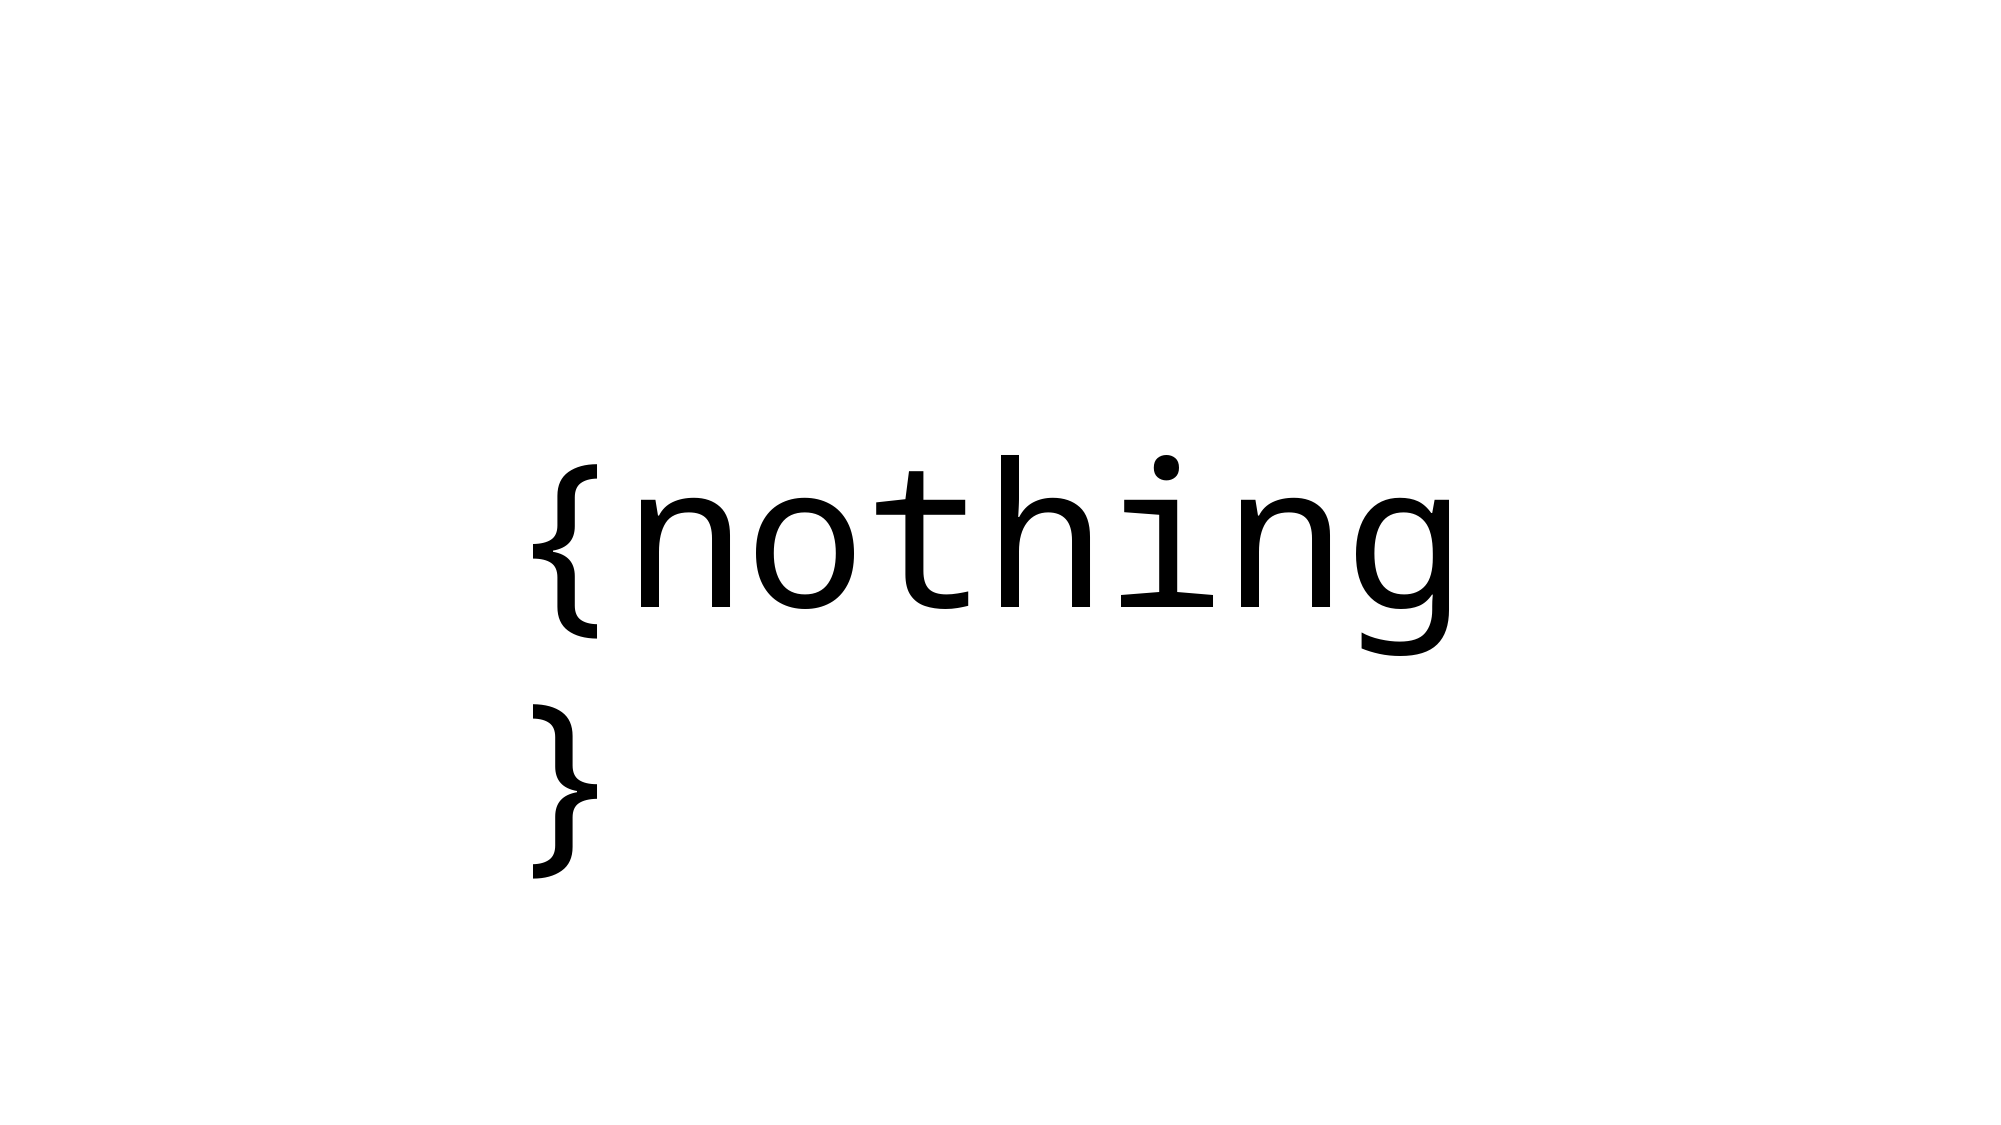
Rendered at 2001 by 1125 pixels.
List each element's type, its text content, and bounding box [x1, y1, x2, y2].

text_box {nothing} [490, 400, 1535, 896]
